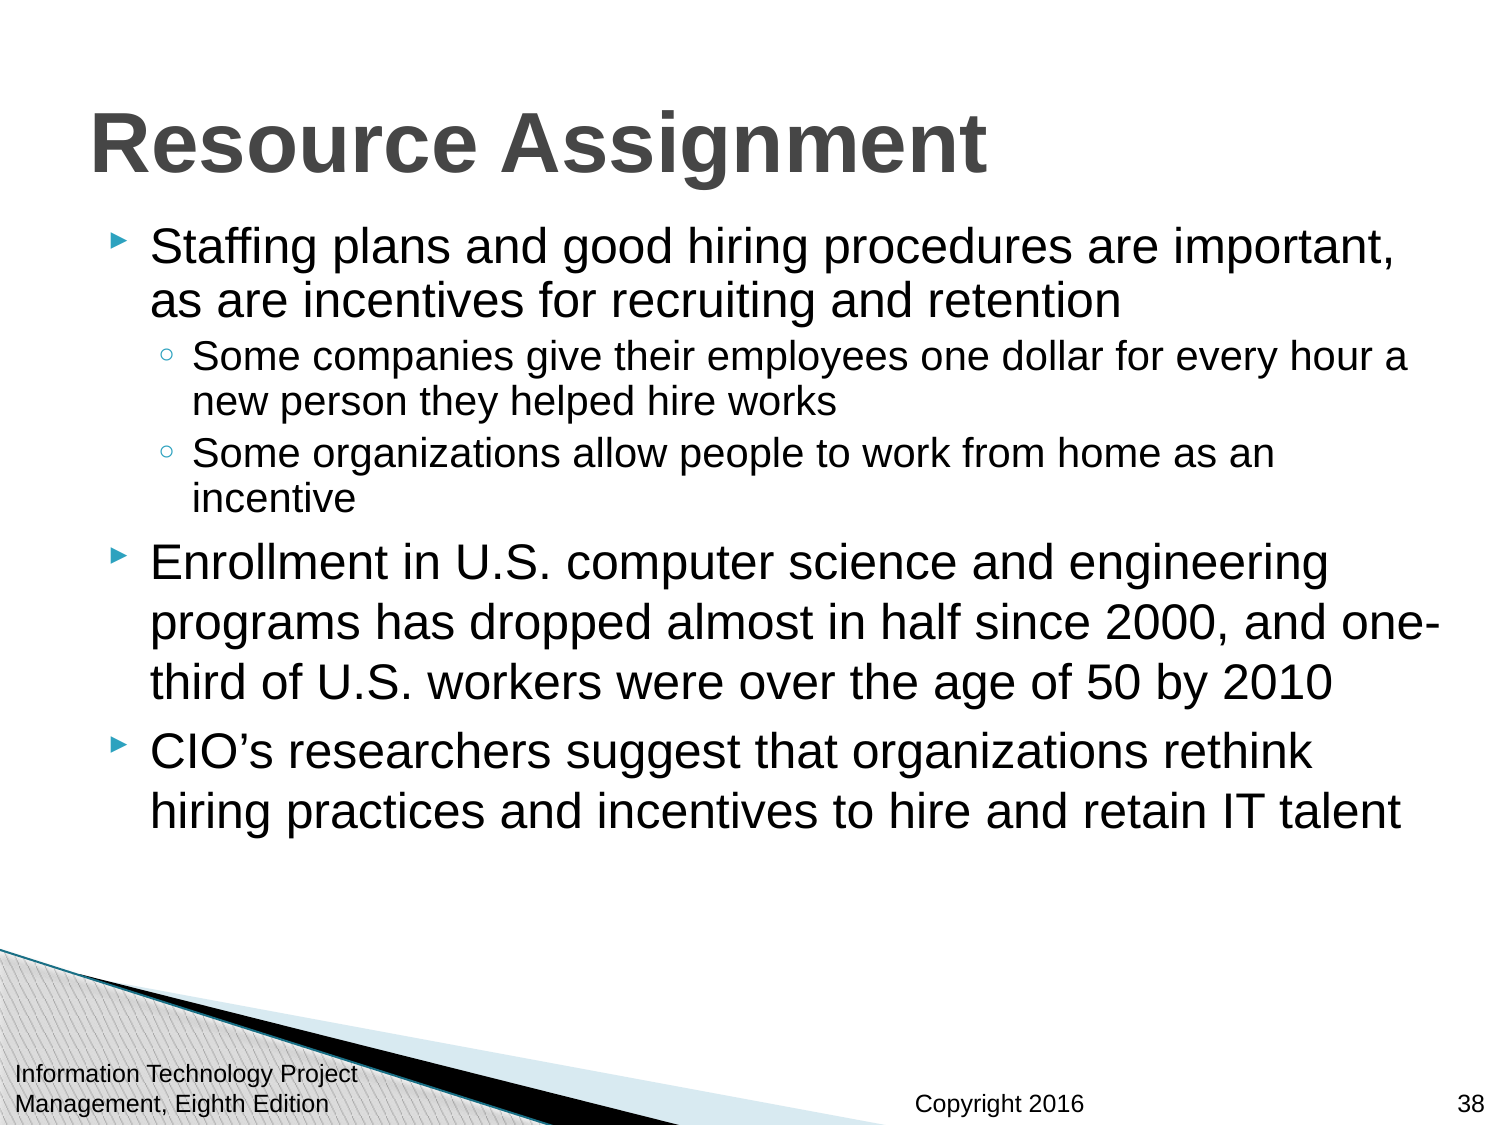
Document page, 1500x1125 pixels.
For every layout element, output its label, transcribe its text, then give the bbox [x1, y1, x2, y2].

slide_number 38 [1408, 1065, 1500, 1125]
title Resource Assignment [75, 45, 1425, 233]
list Staffing plans and good hiring procedures are important, as are incentives for recruiting and retention Some companies give their employees one dollar for every hour a new person they helped hire works Some organizations allow people to work from home as an incentive Enrollment in U.S. computer science and engineering programs has dropped almost in half since 2000, and one-third of U.S. workers were over the age of 50 by 2010 CIO’s researchers suggest that organizations rethink hiring practices and incentives to hire and retain IT talent [74, 212, 1463, 956]
footer Information Technology Project Management, Eighth Edition [0, 1065, 425, 1125]
